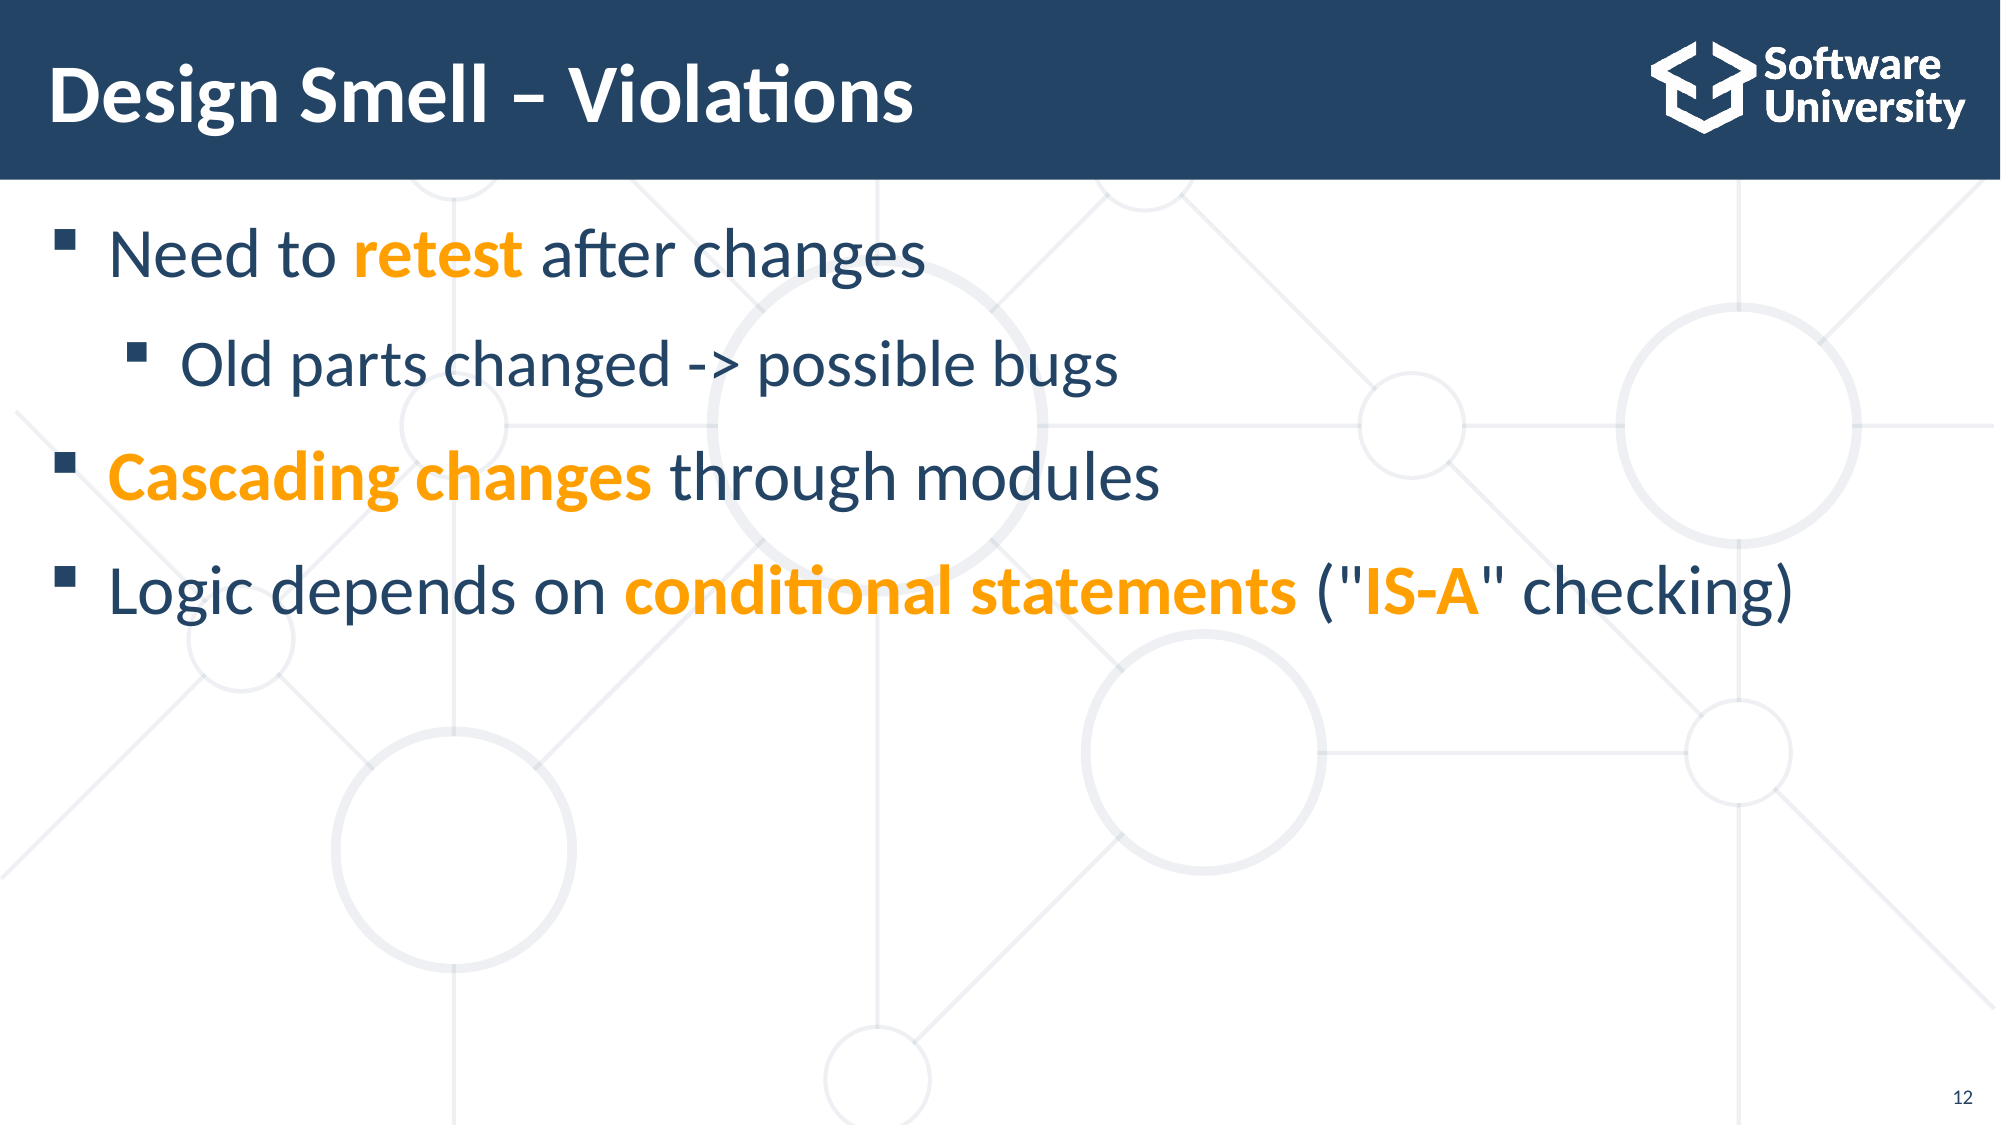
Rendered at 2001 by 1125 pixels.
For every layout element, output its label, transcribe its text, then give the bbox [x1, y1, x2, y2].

slide_number ‹#› [1927, 1067, 1989, 1117]
title Design Smell – Violations [31, 16, 1625, 162]
list Need to retest after changes Old parts changed -> possible bugs Cascading changes through modules Logic depends on conditional statements ("IS-A" checking) [31, 196, 1970, 1104]
picture [1651, 41, 1966, 134]
